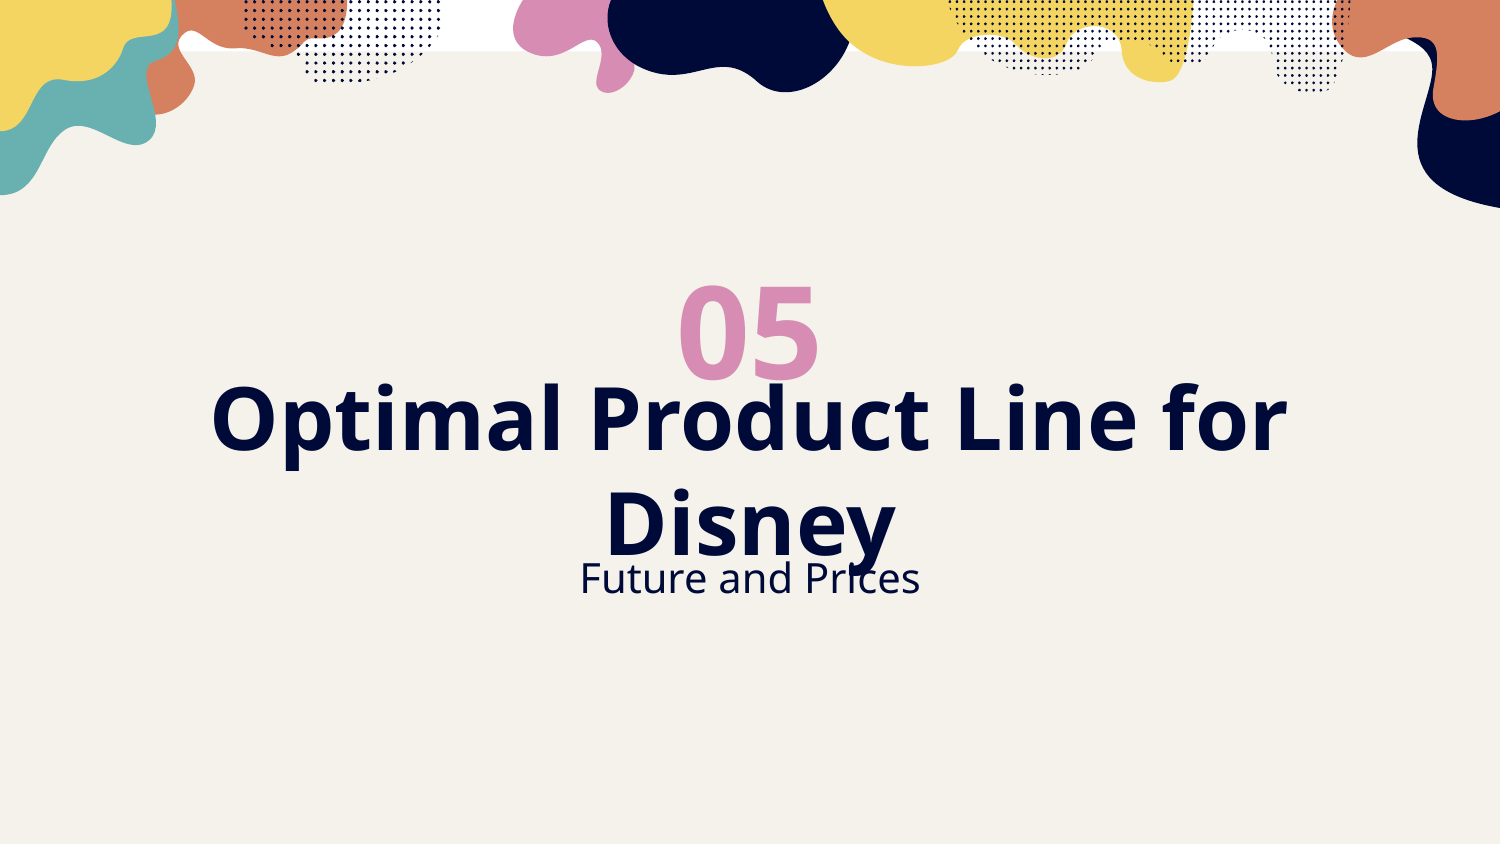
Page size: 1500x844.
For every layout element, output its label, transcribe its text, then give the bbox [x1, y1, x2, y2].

subtitle Future and Prices [410, 536, 1090, 637]
title Optimal Product Line for Disney [116, 398, 1383, 537]
title 05 [607, 273, 893, 383]
